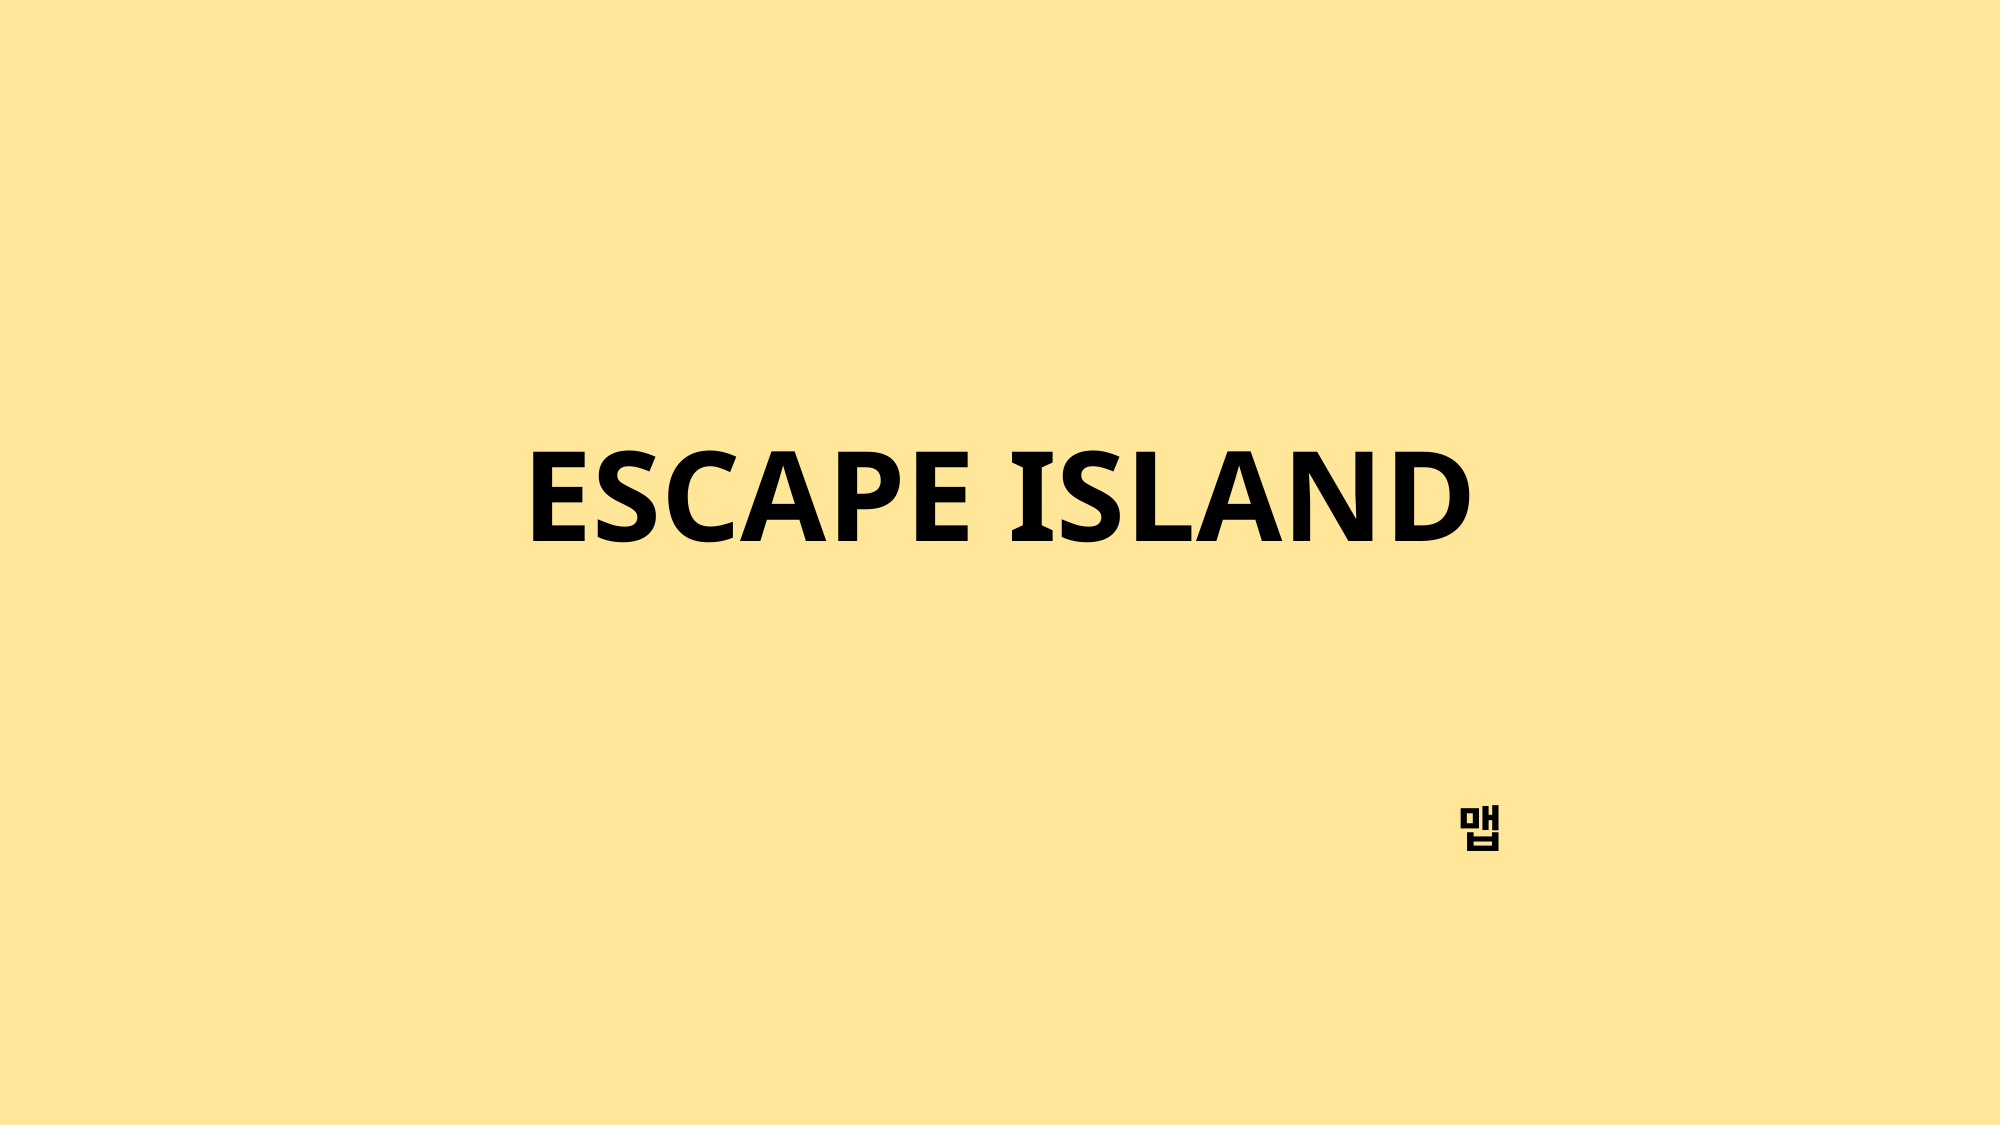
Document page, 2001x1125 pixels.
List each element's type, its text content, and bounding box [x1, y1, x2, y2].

title ESCAPE ISLAND [249, 184, 1750, 576]
subtitle 맵 [1211, 797, 1750, 892]
